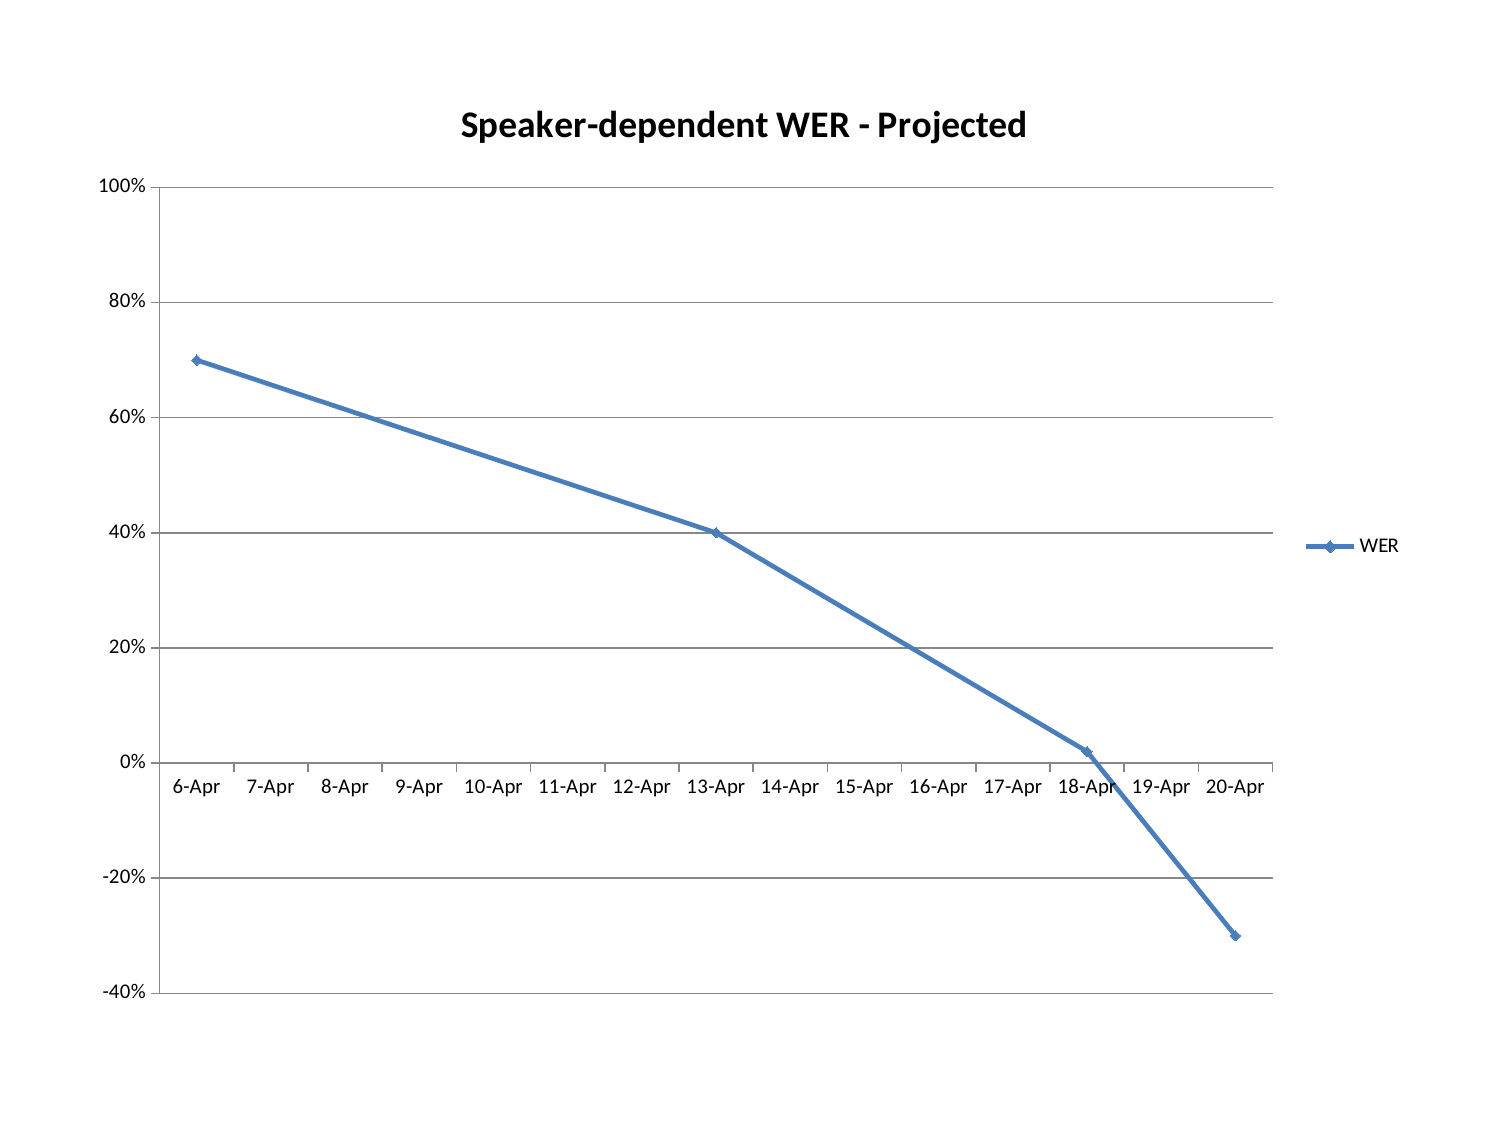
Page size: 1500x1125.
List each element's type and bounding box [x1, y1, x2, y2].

chart [70, 70, 1419, 1023]
